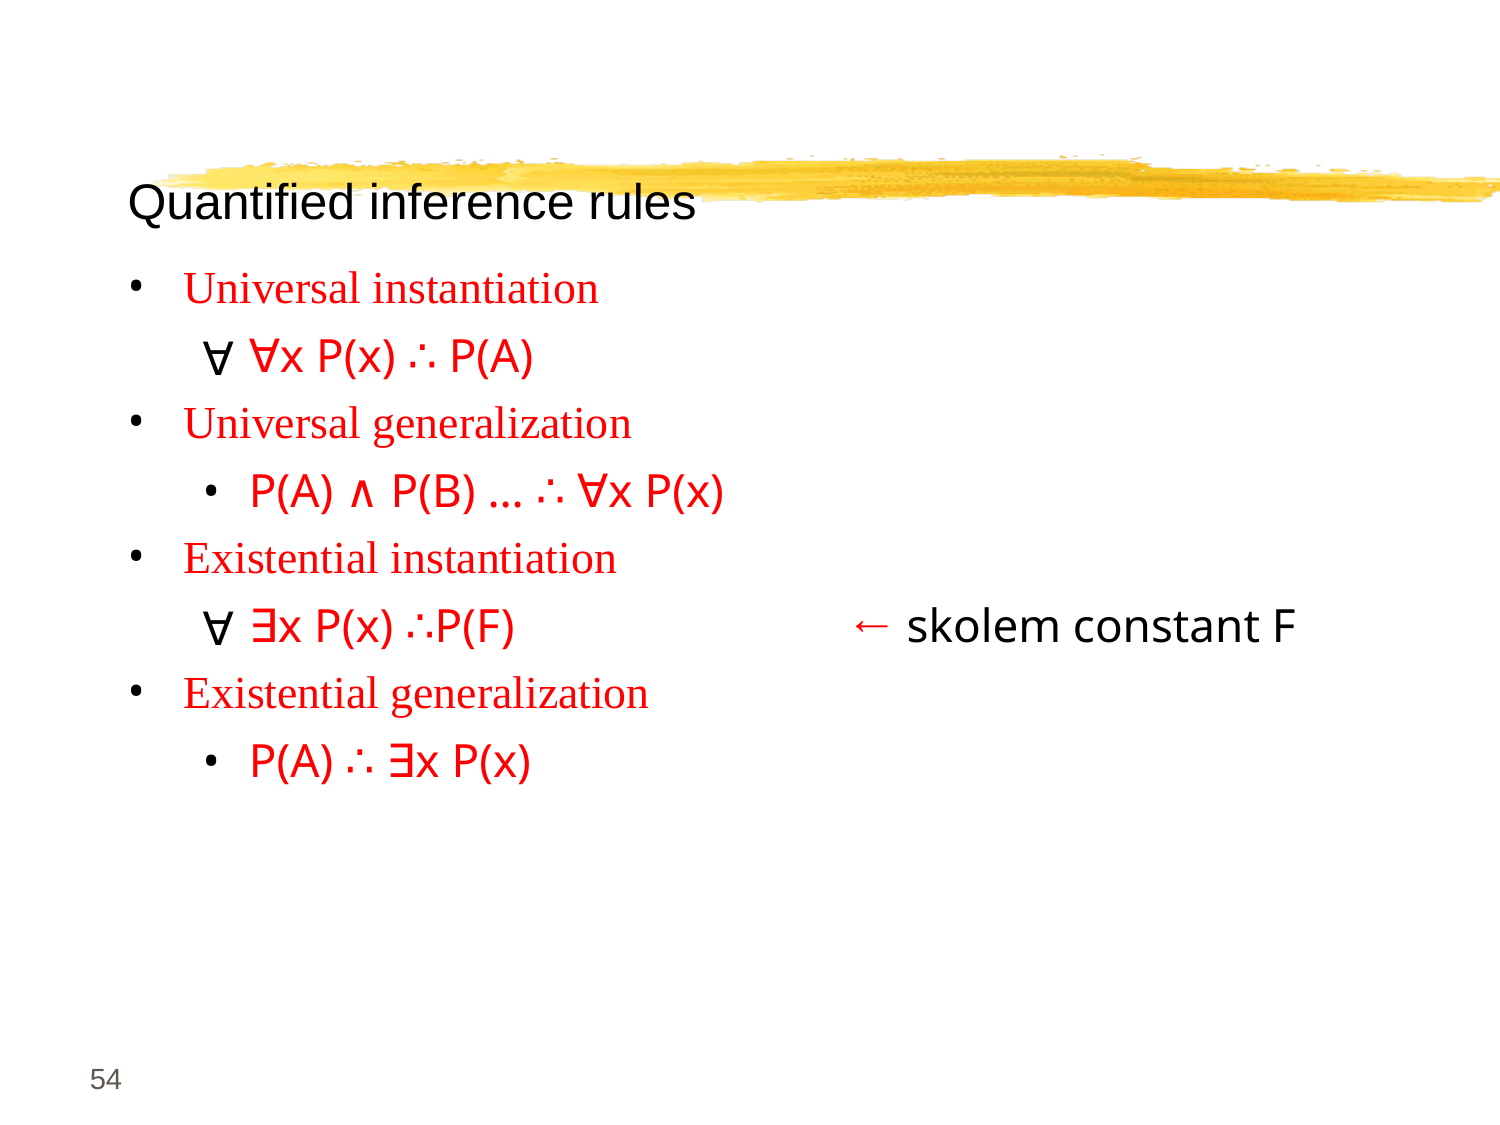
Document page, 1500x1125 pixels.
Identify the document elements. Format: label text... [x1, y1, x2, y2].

text_box ‹#› [75, 1042, 425, 1103]
text_box Universal instantiation ∀x P(x) ∴ P(A) Universal generalization P(A) ∧ P(B) … ∴ ∀x P(x) Existential instantiation ∃x P(x) ∴P(F) ← skolem constant F Existential generalization P(A) ∴ ∃x P(x) [112, 249, 1438, 1050]
text_box Quantified inference rules [112, 50, 1388, 238]
picture [1388, 149, 1500, 213]
